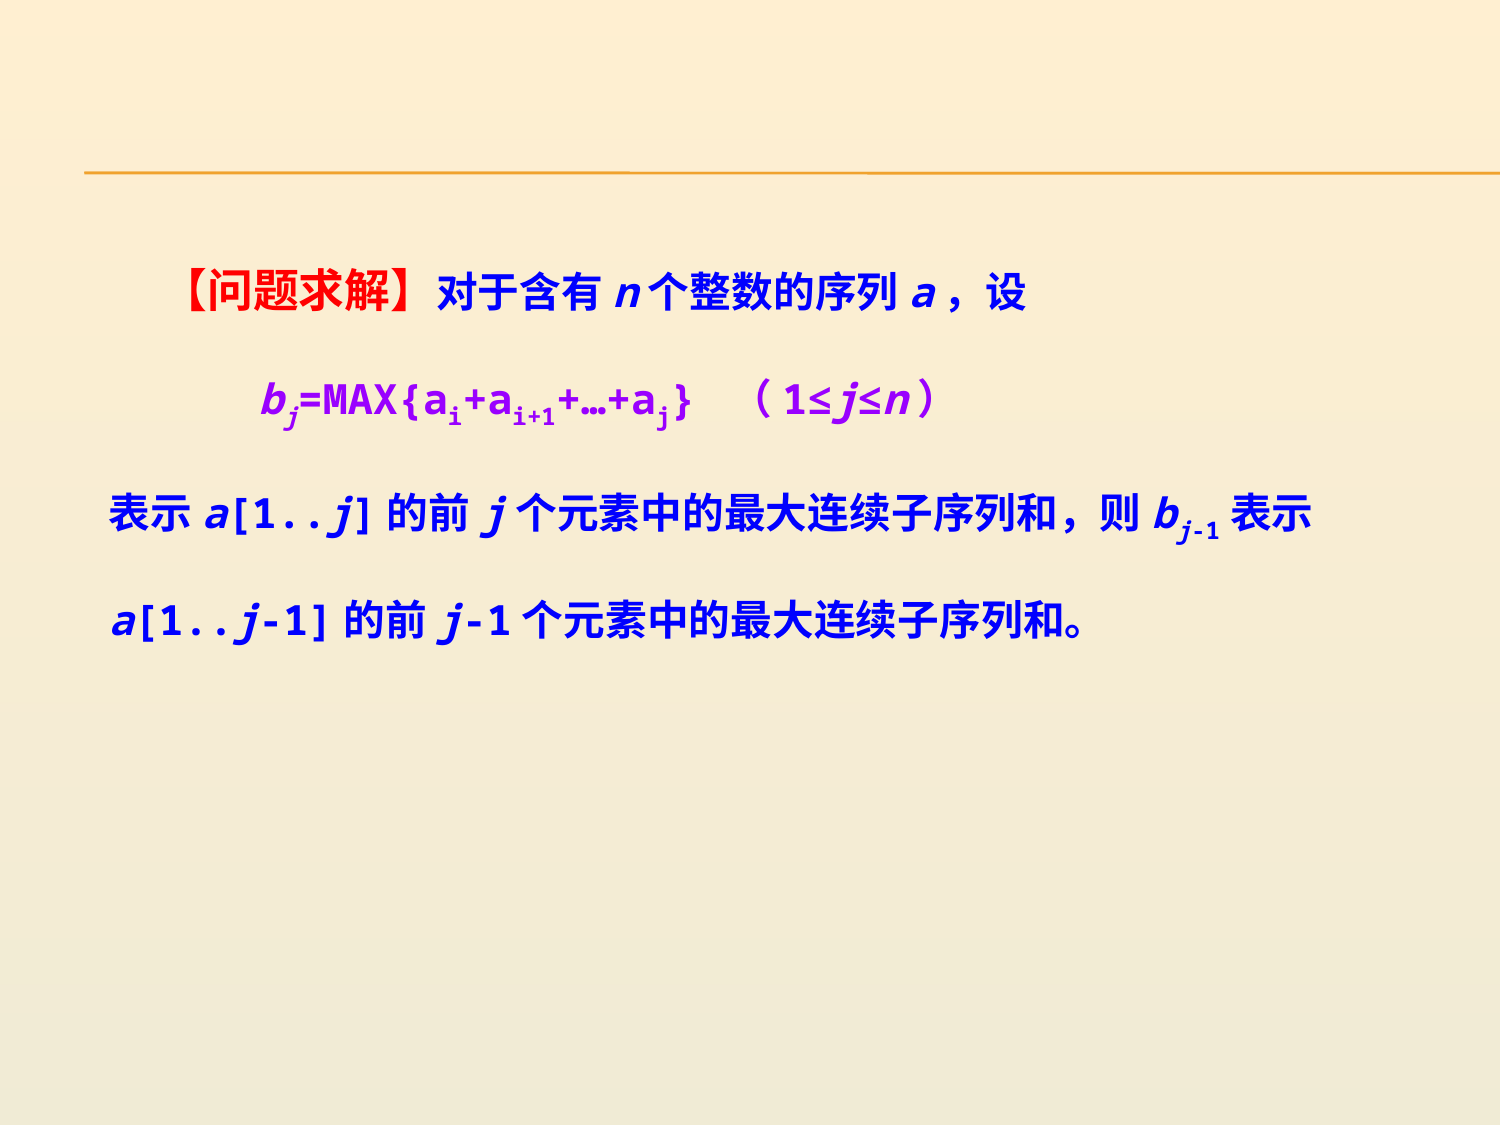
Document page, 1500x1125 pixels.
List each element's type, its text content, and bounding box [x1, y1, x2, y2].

text_box 【问题求解】对于含有n个整数的序列a，设 bj=MAX{ai+ai+1+…+aj} （1≤j≤n） 表示a[1..j]的前j个元素中的最大连续子序列和，则bj-1表示a[1..j-1]的前j-1个元素中的最大连续子序列和。 [93, 199, 1454, 652]
